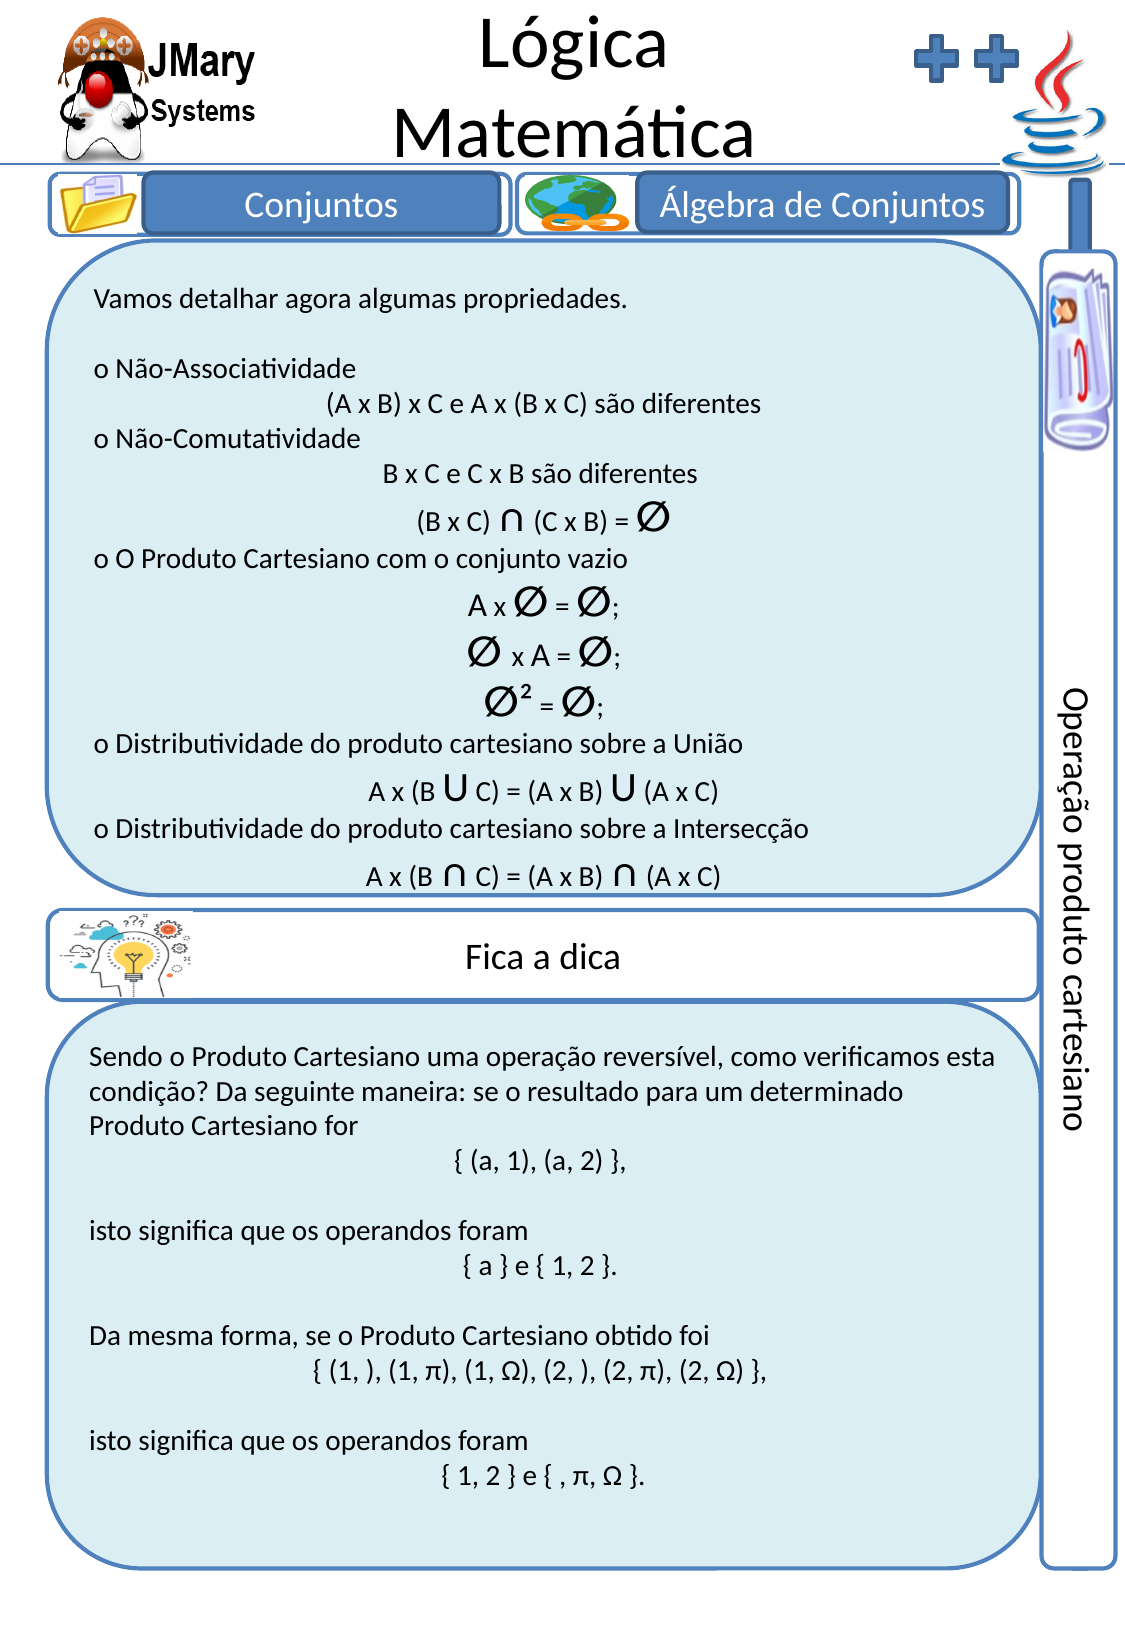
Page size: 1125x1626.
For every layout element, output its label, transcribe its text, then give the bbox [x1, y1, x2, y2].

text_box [47, 909, 1039, 1001]
picture [1000, 28, 1110, 180]
picture [46, 15, 258, 163]
text_box [1068, 188, 1092, 249]
picture [1044, 268, 1113, 452]
text_box Lógica Matemática [257, 0, 891, 163]
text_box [516, 172, 1020, 234]
text_box [914, 34, 959, 83]
text_box [974, 34, 995, 83]
text_box Sendo o Produto Cartesiano uma operação reversível, como verificamos esta condição? Da seguinte maneira: se o resultado para um determinado Produto Cartesiano for { (a, 1), (a, 2) }, isto significa que os operandos foram { a } e { 1, 2 }. Da mesma forma, se o Produto Cartesiano obtido foi { (1, ), (1, π), (1, Ω), (2, ), (2, π), (2, Ω) }, isto significa que os operandos foram { 1, 2 } e { , π, Ω }. [44, 1008, 1043, 1571]
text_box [49, 172, 511, 235]
text_box Vamos detalhar agora algumas propriedades. o Não-Associatividade (A x B) x C e A x (B x C) são diferentes o Não-Comutatividade B x C e C x B são diferentes (B x C) ∩ (C x B) = ∅ o O Produto Cartesiano com o conjunto vazio A x ∅ = ∅; ∅ x A = ∅; ∅² = ∅; o Distributividade do produto cartesiano sobre a União A x (B U C) = (A x B) U (A x C) o Distributividade do produto cartesiano sobre a Intersecção A x (B ∩ C) = (A x B) ∩ (A x C) [44, 241, 1039, 898]
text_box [419, 872, 1125, 948]
